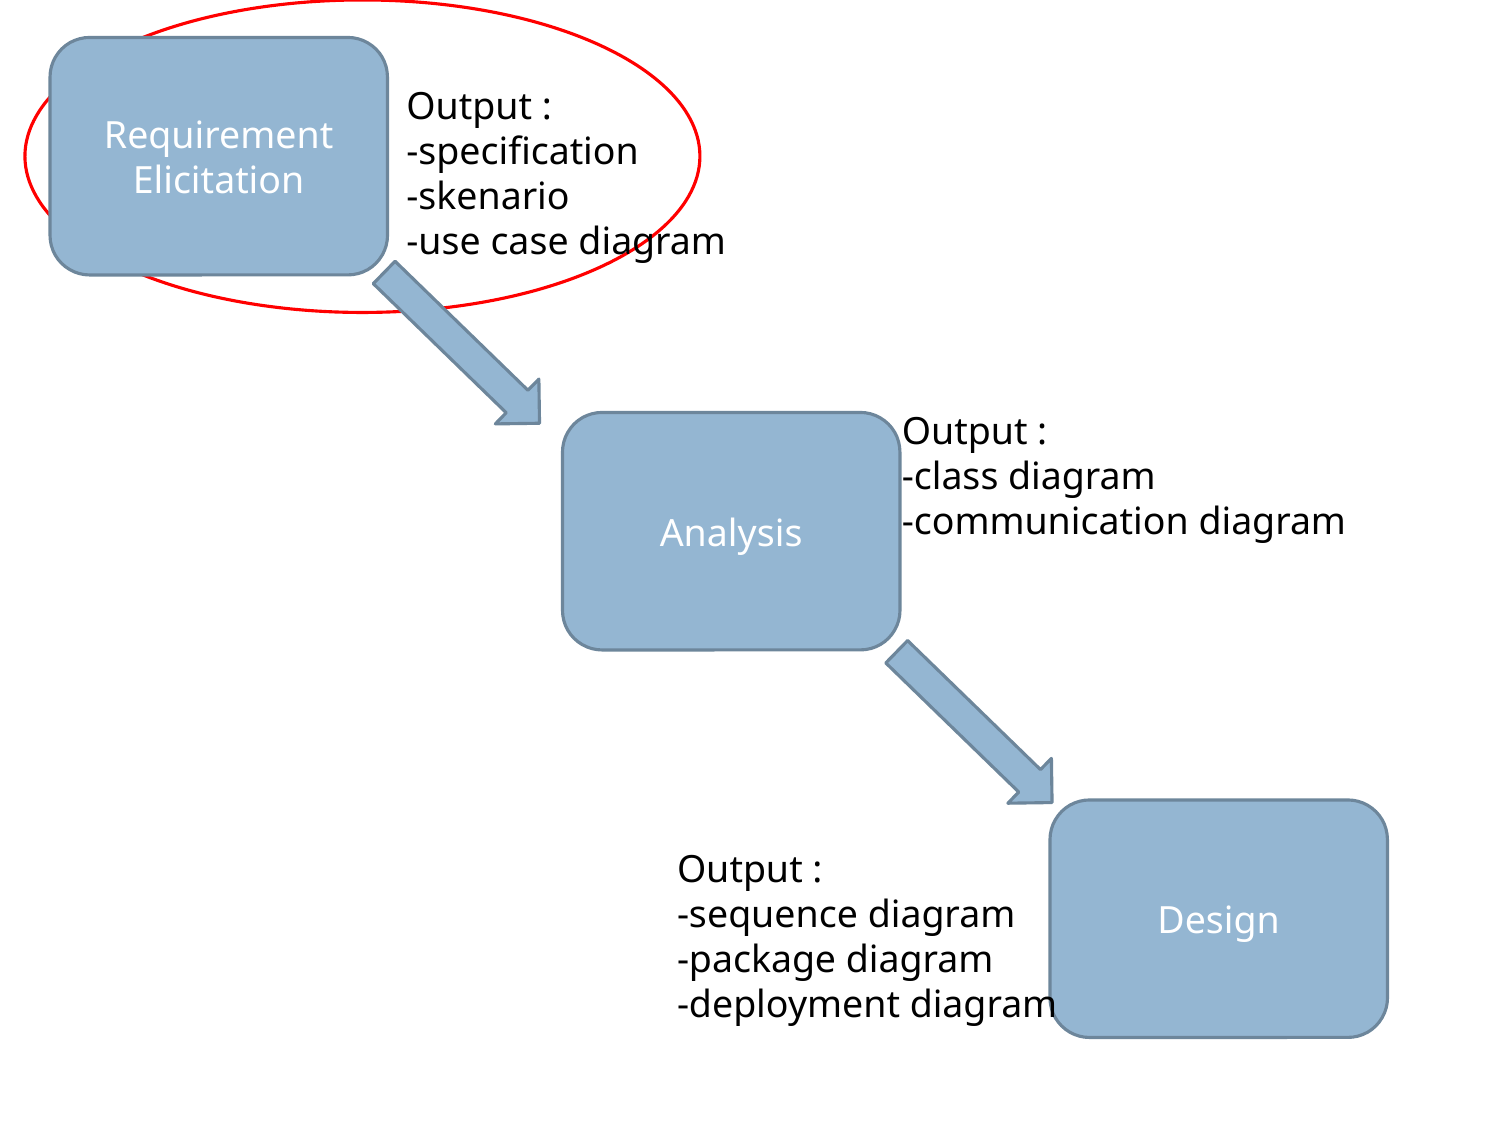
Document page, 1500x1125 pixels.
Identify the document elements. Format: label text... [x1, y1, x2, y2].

text_box Output : -specification -skenario -use case diagram [391, 74, 741, 270]
text_box Analysis [560, 410, 902, 652]
text_box Requirement Elicitation [48, 35, 390, 277]
text_box Output : -sequence diagram -package diagram -deployment diagram [662, 837, 1073, 1033]
text_box [144, 0, 653, 315]
text_box [23, 97, 48, 216]
text_box Output : -class diagram -communication diagram [887, 399, 1361, 550]
text_box Design [1048, 798, 1390, 1040]
text_box [372, 263, 542, 426]
text_box [884, 639, 1054, 805]
